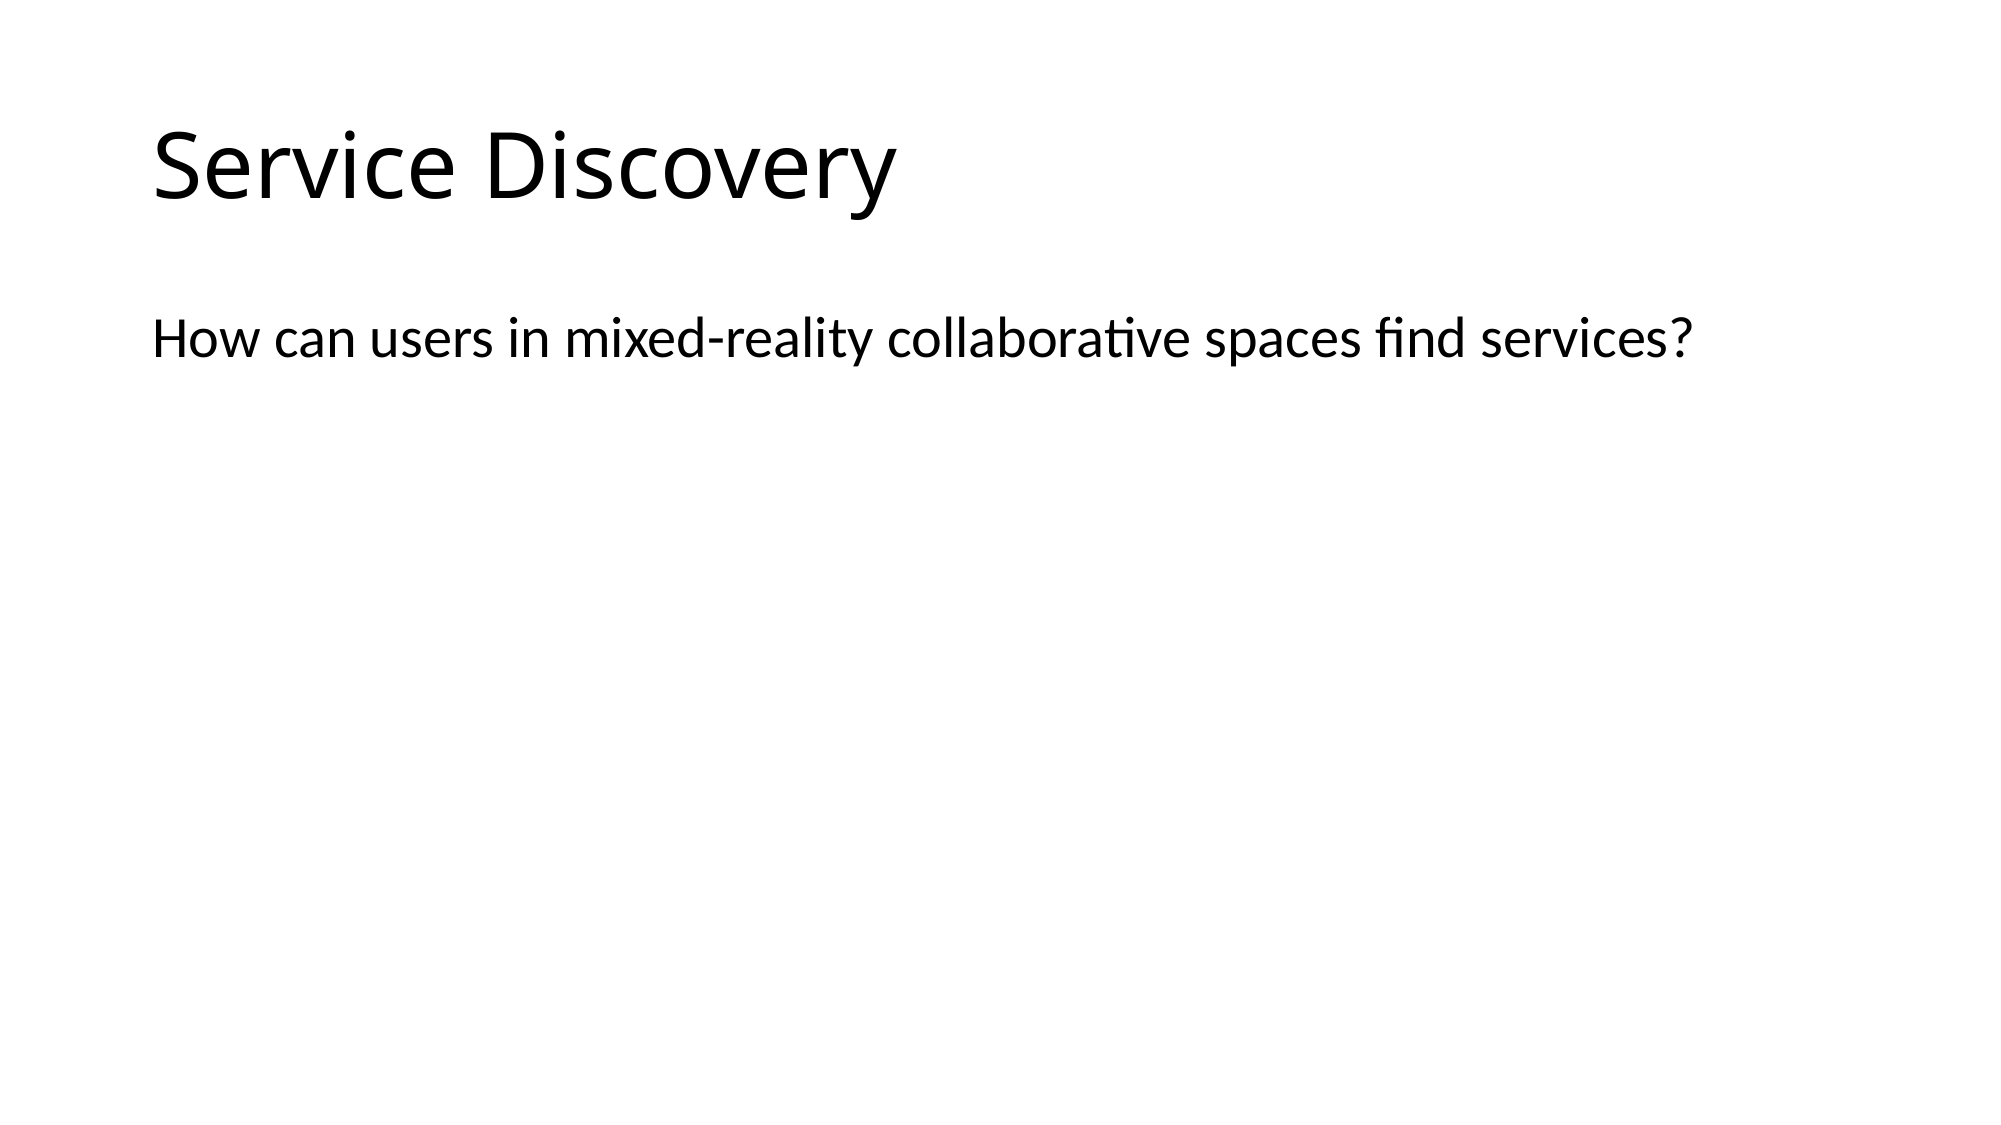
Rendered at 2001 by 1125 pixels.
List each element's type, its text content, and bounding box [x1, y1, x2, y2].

title Service Discovery [137, 59, 1863, 278]
list How can users in mixed-reality collaborative spaces find services? [137, 299, 1863, 1014]
